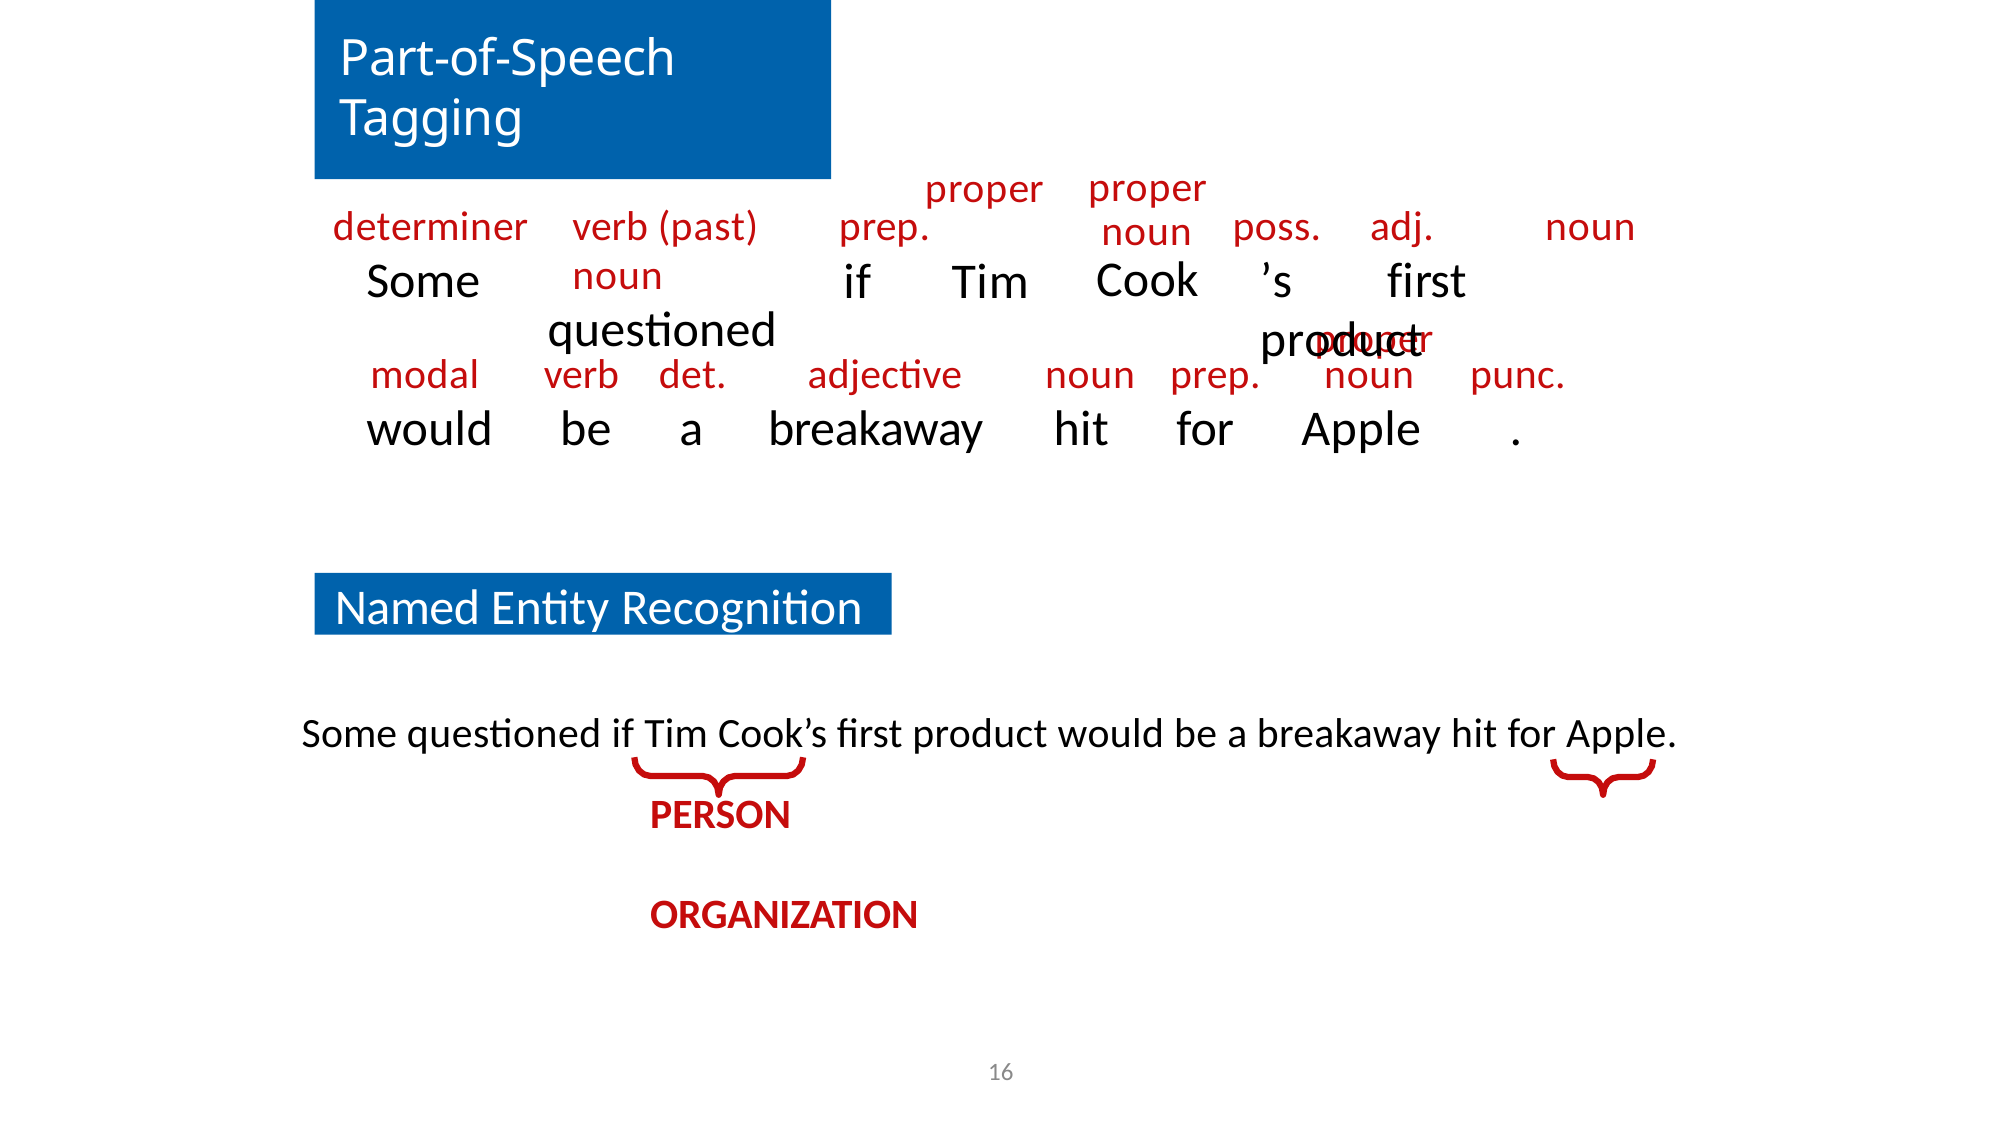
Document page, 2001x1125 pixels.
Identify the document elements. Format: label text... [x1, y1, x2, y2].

table_header prep. [1153, 352, 1282, 402]
table_header noun [1016, 352, 1153, 402]
title Part-of-Speech Tagging [314, 0, 832, 180]
table_header det. [639, 352, 747, 402]
text_box 16 [981, 1054, 1020, 1086]
table_header noun [1282, 352, 1446, 402]
table_header modal [361, 352, 519, 402]
table_header adjective [747, 352, 1016, 402]
text_box Named Entity Recognition [314, 572, 892, 635]
table_header punc. [1446, 352, 1571, 402]
table_cell breakaway [747, 402, 1016, 461]
text_box if Tim [841, 245, 1030, 308]
table_cell . [1446, 402, 1571, 461]
text_box poss. adj. noun ’s first product [1230, 197, 1669, 367]
table_cell a [639, 402, 747, 461]
table_cell hit [1016, 402, 1153, 461]
text_box verb (past) prep. noun questioned [545, 198, 1031, 352]
table_cell be [519, 402, 639, 461]
text_box proper noun Cook [1085, 158, 1209, 308]
text_box determiner Some [330, 197, 531, 308]
text_box Some questioned if Tim Cook’s first product would be a breakaway hit for Apple. PERSON ORGANIZATION [299, 703, 1731, 937]
text_box proper [923, 158, 1046, 211]
table_cell for [1153, 402, 1282, 461]
table_header verb [519, 352, 639, 402]
table_cell would [361, 402, 519, 461]
table_cell Apple [1282, 402, 1446, 461]
